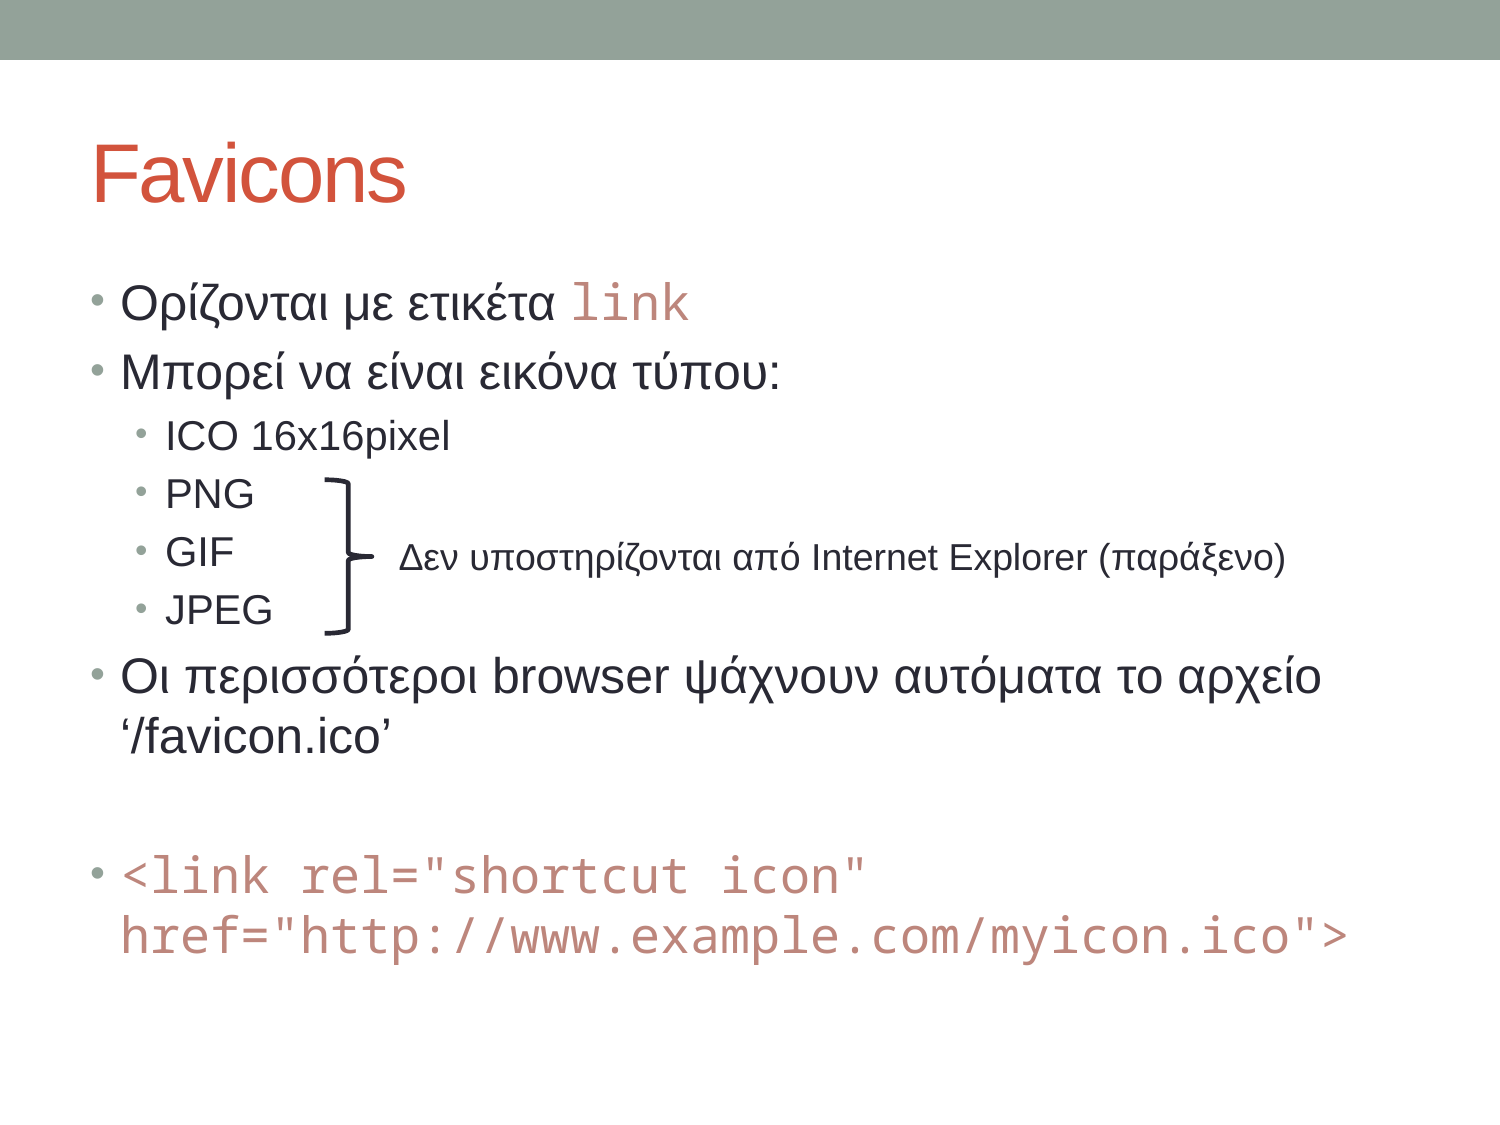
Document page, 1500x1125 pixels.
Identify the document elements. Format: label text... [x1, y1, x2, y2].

text_box [324, 478, 373, 635]
title Favicons [75, 87, 1425, 250]
list Ορίζονται με ετικέτα link Μπορεί να είναι εικόνα τύπου: ICO 16x16pixel PNG GIF JPEG Οι περισσότεροι browser ψάχνουν αυτόματα το αρχείο ‘/favicon.ico’ <link rel="shortcut icon" href="http://www.example.com/myicon.ico"> [75, 262, 1425, 1063]
text_box Δεν υποστηρίζονται από Internet Explorer (παράξενο) [383, 525, 1376, 586]
